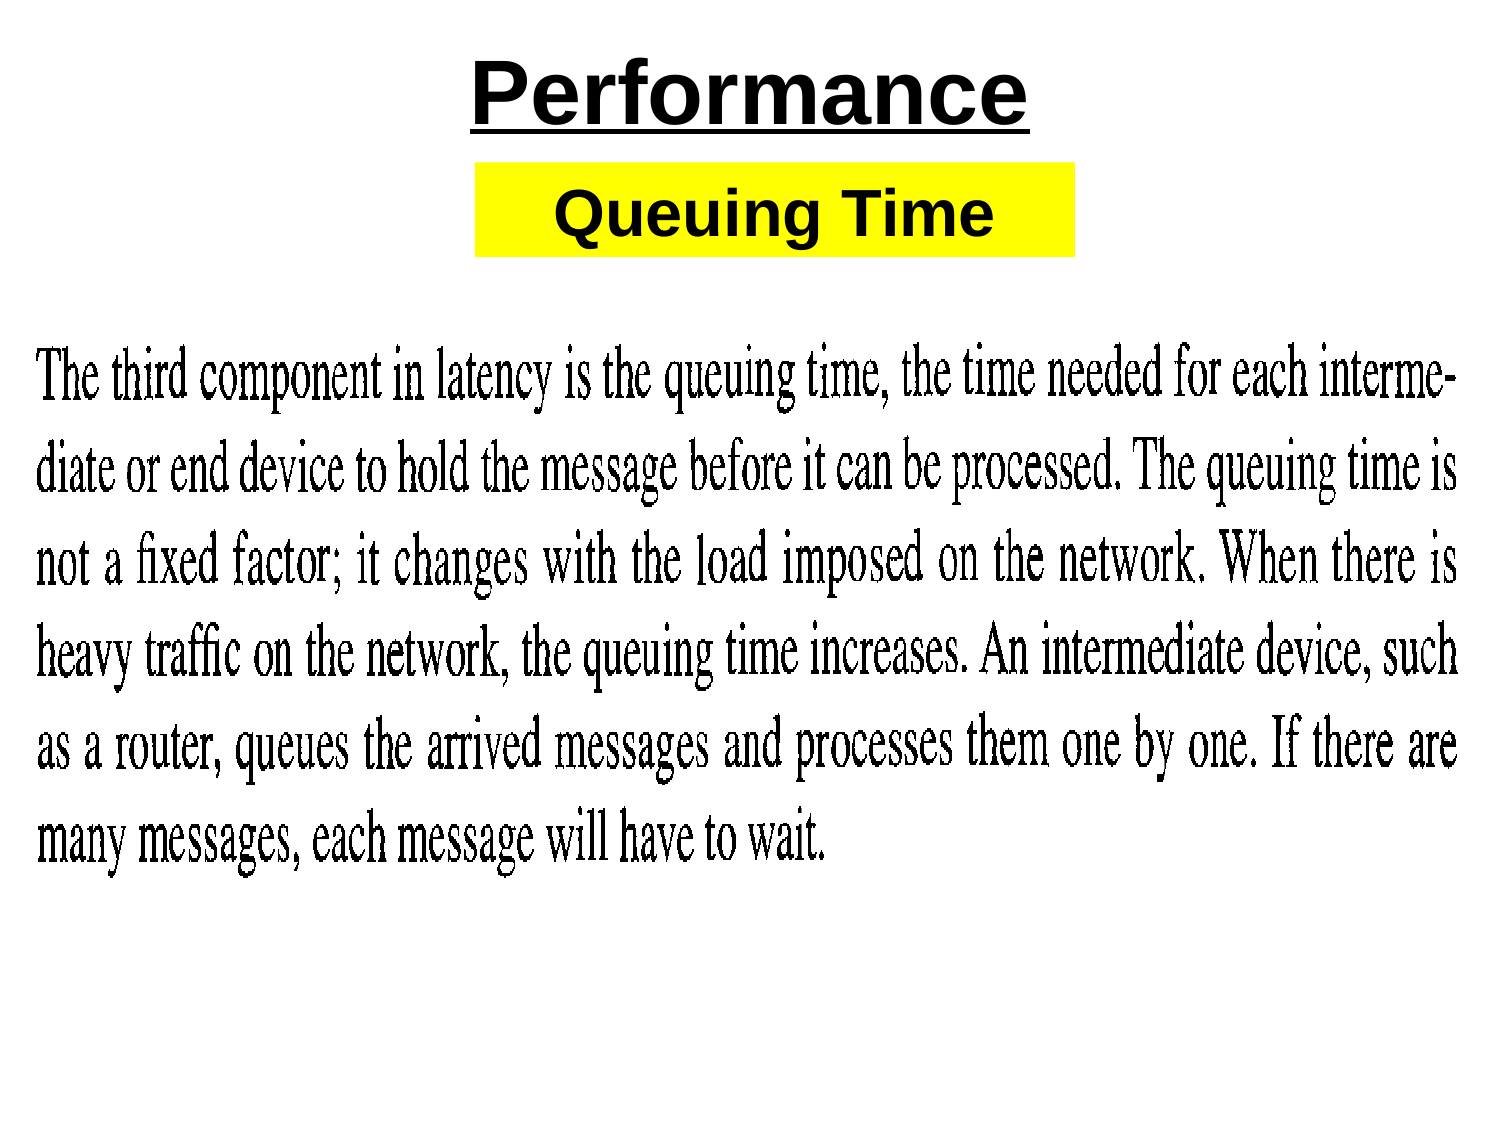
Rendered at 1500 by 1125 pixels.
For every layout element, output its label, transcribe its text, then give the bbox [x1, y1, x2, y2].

text_box Performance [112, 24, 1388, 213]
picture [24, 337, 1476, 888]
text_box Queuing Time [474, 162, 1075, 257]
